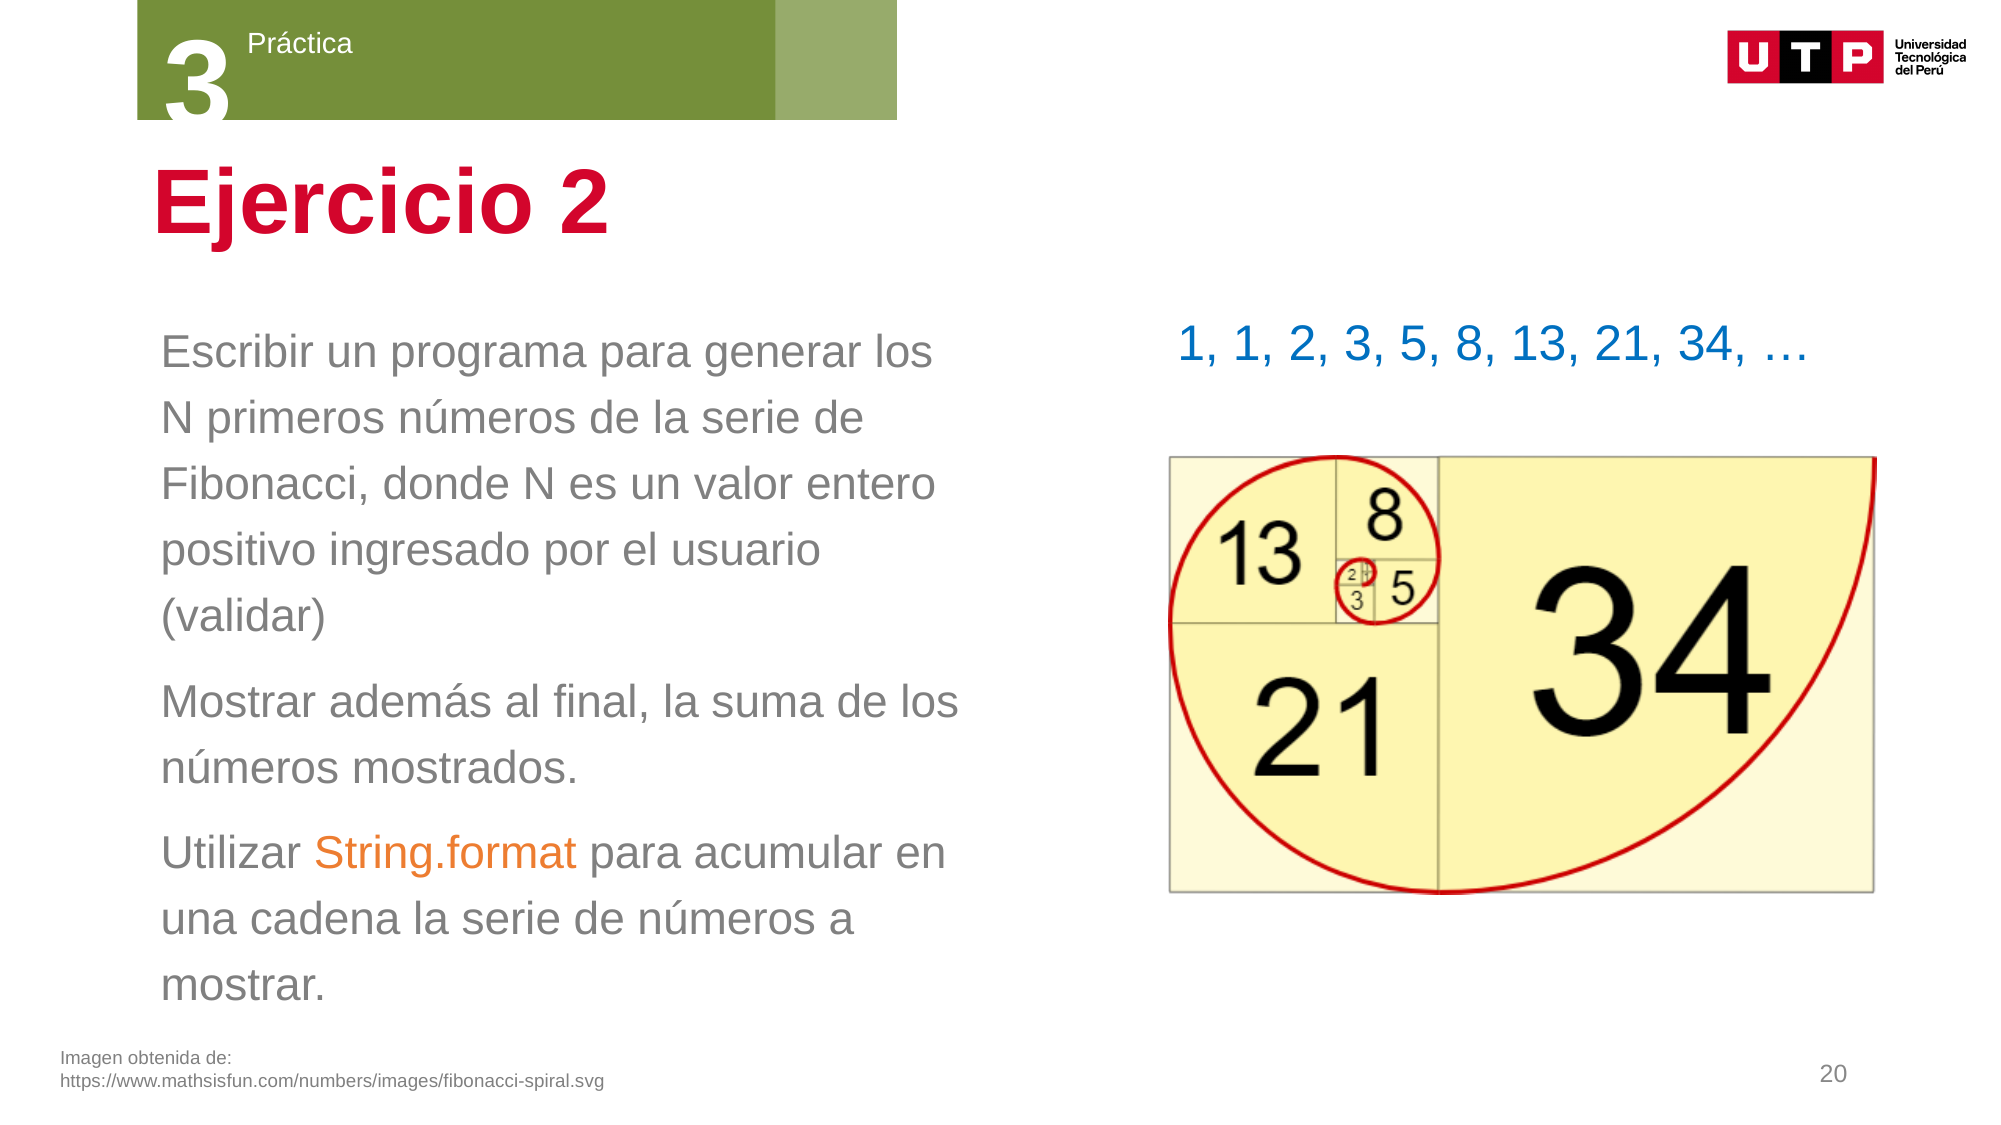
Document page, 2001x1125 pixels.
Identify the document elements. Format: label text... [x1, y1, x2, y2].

list Escribir un programa para generar los N primeros números de la serie de Fibonacci, donde N es un valor entero positivo ingresado por el usuario (validar) Mostrar además al final, la suma de los números mostrados. Utilizar String.format para acumular en una cadena la serie de números a mostrar. [137, 302, 975, 1021]
title Ejercicio 2 [137, 139, 1863, 269]
text_box 1, 1, 2, 3, 5, 8, 13, 21, 34, … [1162, 302, 1902, 378]
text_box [137, 0, 898, 162]
text_box Imagen obtenida de: https://www.mathsisfun.com/numbers/images/fibonacci-spiral.svg [45, 1038, 1045, 1099]
picture [1168, 454, 1877, 895]
slide_number 20 [1412, 1042, 1863, 1103]
picture [1716, 22, 1973, 89]
